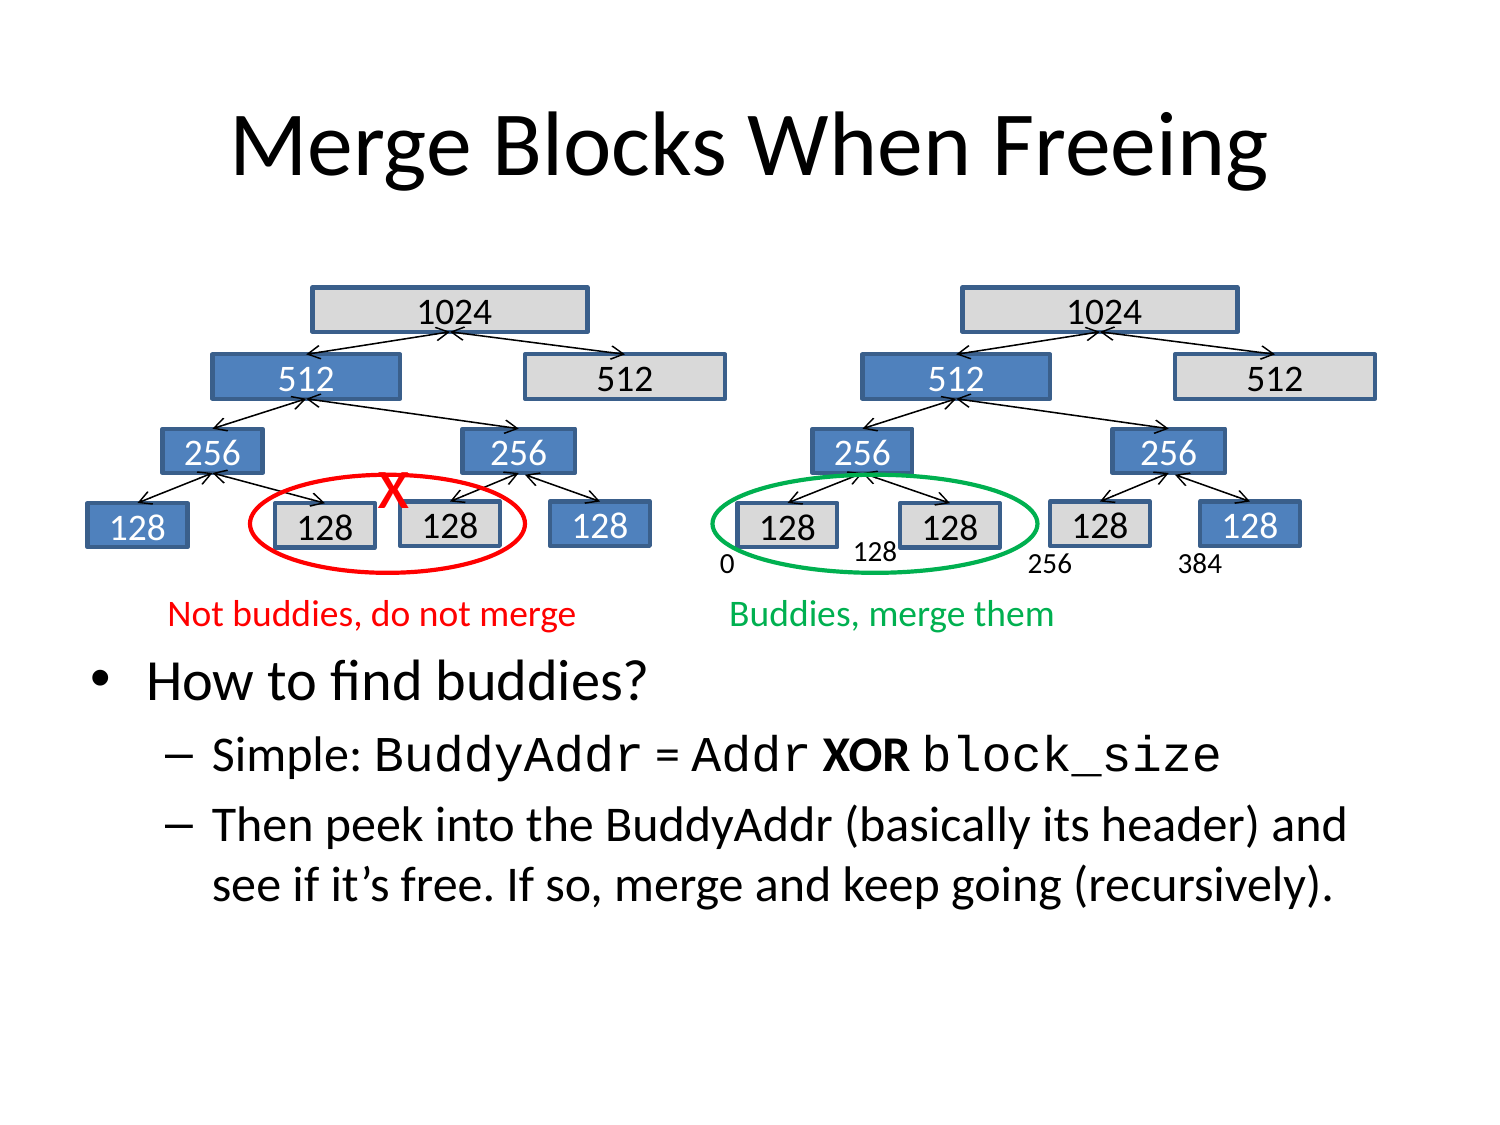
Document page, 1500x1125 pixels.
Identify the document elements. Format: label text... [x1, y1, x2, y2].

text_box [712, 287, 1376, 626]
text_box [87, 287, 710, 626]
list How to find buddies? Simple: BuddyAddr = Addr XOR block_size Then peek into the BuddyAddr (basically its header) and see if it’s free. If so, merge and keep going (recursively). [75, 262, 1425, 1005]
title Merge Blocks When Freeing [75, 45, 1425, 233]
